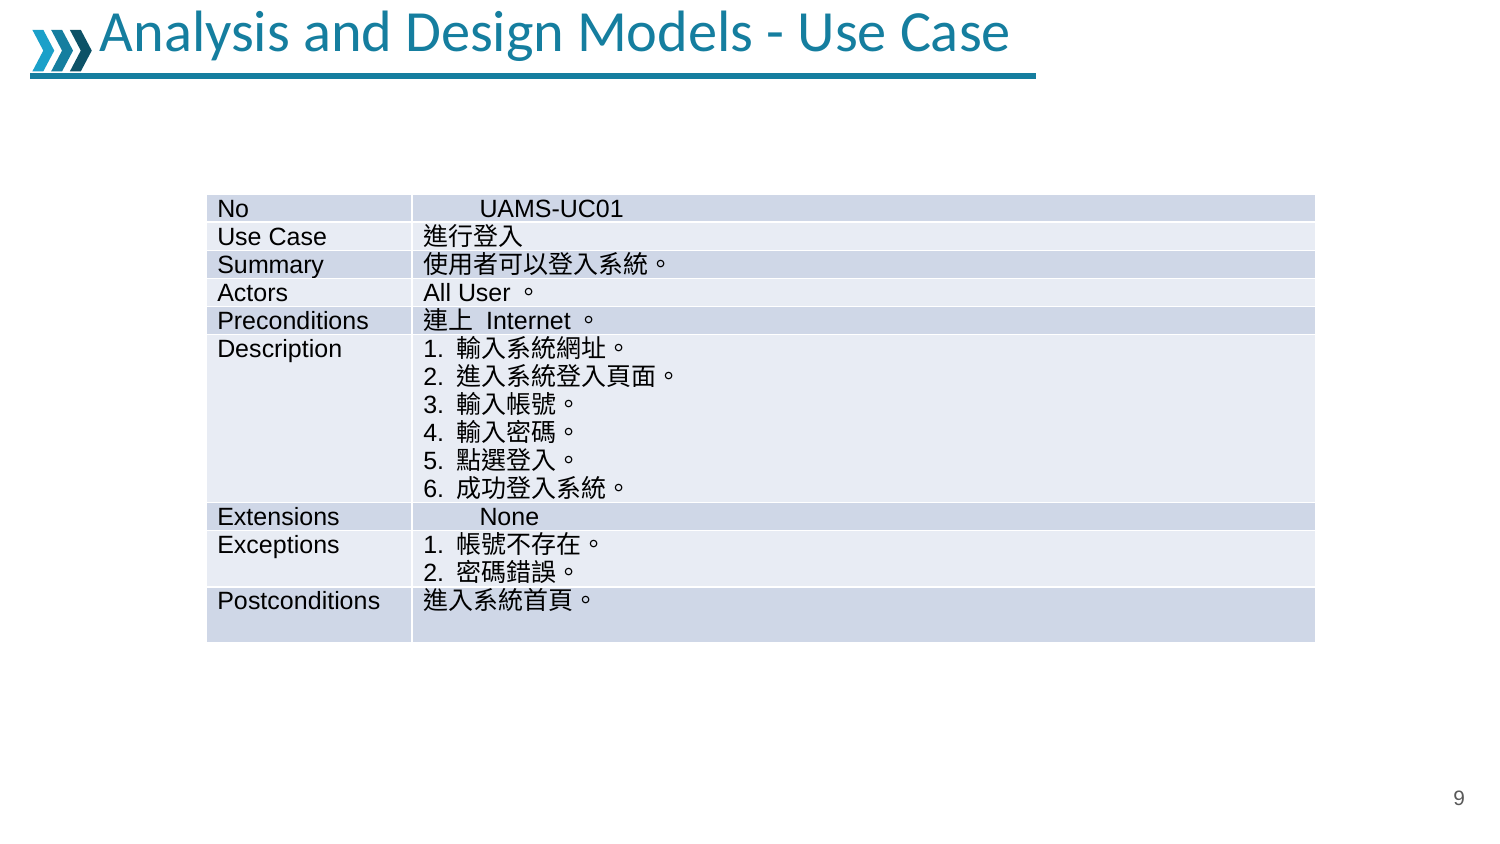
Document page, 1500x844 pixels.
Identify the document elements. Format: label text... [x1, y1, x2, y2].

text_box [0, 0, 1072, 77]
table_cell Extensions [207, 503, 411, 530]
table_cell 進行登入 [413, 223, 1315, 250]
table_header No [207, 195, 411, 221]
table_cell Preconditions [207, 307, 411, 334]
table_cell Actors [207, 279, 411, 306]
table_cell Exceptions [207, 531, 411, 586]
table_cell Use Case [207, 223, 411, 250]
table_cell None [413, 503, 1315, 530]
table_header UAMS-UC01 [413, 195, 1315, 221]
table_cell 進入系統首頁。 [413, 588, 1315, 642]
table_cell Summary [207, 251, 411, 278]
table_cell 連上 Internet。 [413, 307, 1315, 334]
table_cell 1. 帳號不存在。 2. 密碼錯誤。 [413, 531, 1315, 586]
table_cell 1. 輸入系統網址。 2. 進入系統登入頁面。 3. 輸入帳號。 4. 輸入密碼。 5. 點選登入。 6. 成功登入系統。 [413, 335, 1315, 502]
table_cell All User。 [413, 279, 1315, 306]
table_cell 使用者可以登入系統。 [413, 251, 1315, 278]
slide_number 9 [1389, 764, 1480, 830]
table_cell Description [207, 335, 411, 502]
table_cell Postconditions [207, 588, 411, 642]
